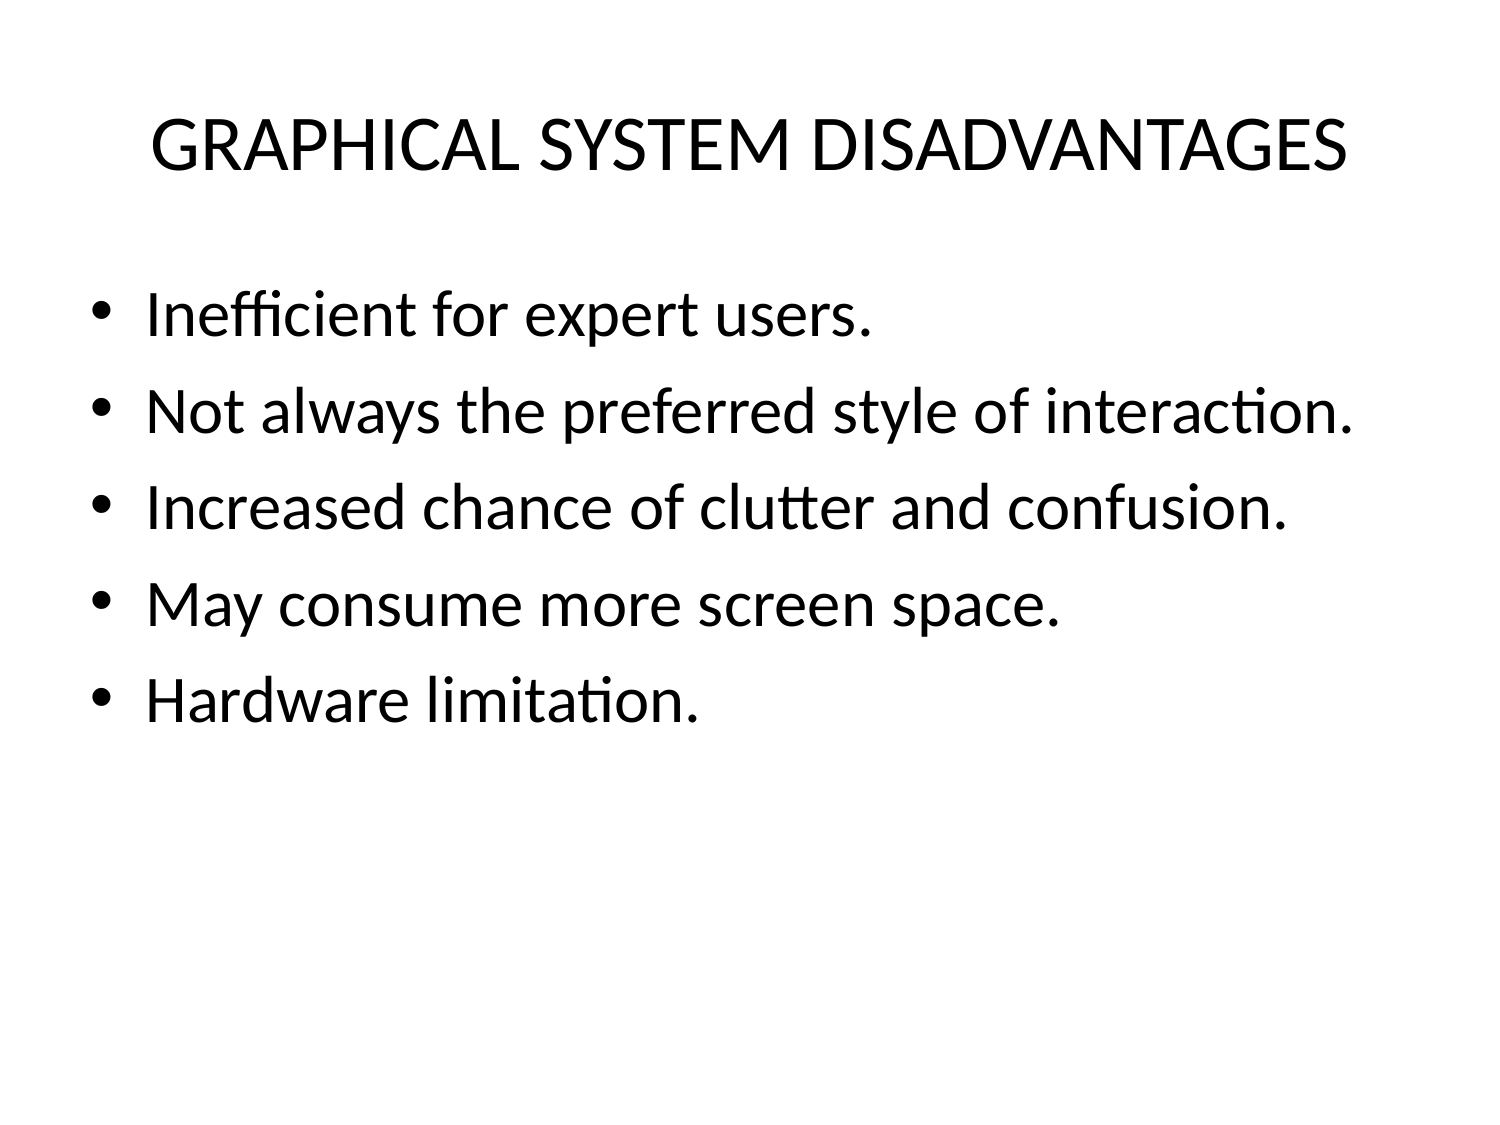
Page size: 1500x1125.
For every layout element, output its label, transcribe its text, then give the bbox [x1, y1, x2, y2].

text_box GRAPHICAL SYSTEM DISADVANTAGES [74, 36, 1425, 242]
text_box Inefficient for expert users. Not always the preferred style of interaction. Increased chance of clutter and confusion. May consume more screen space. Hardware limitation. [74, 262, 1425, 1005]
